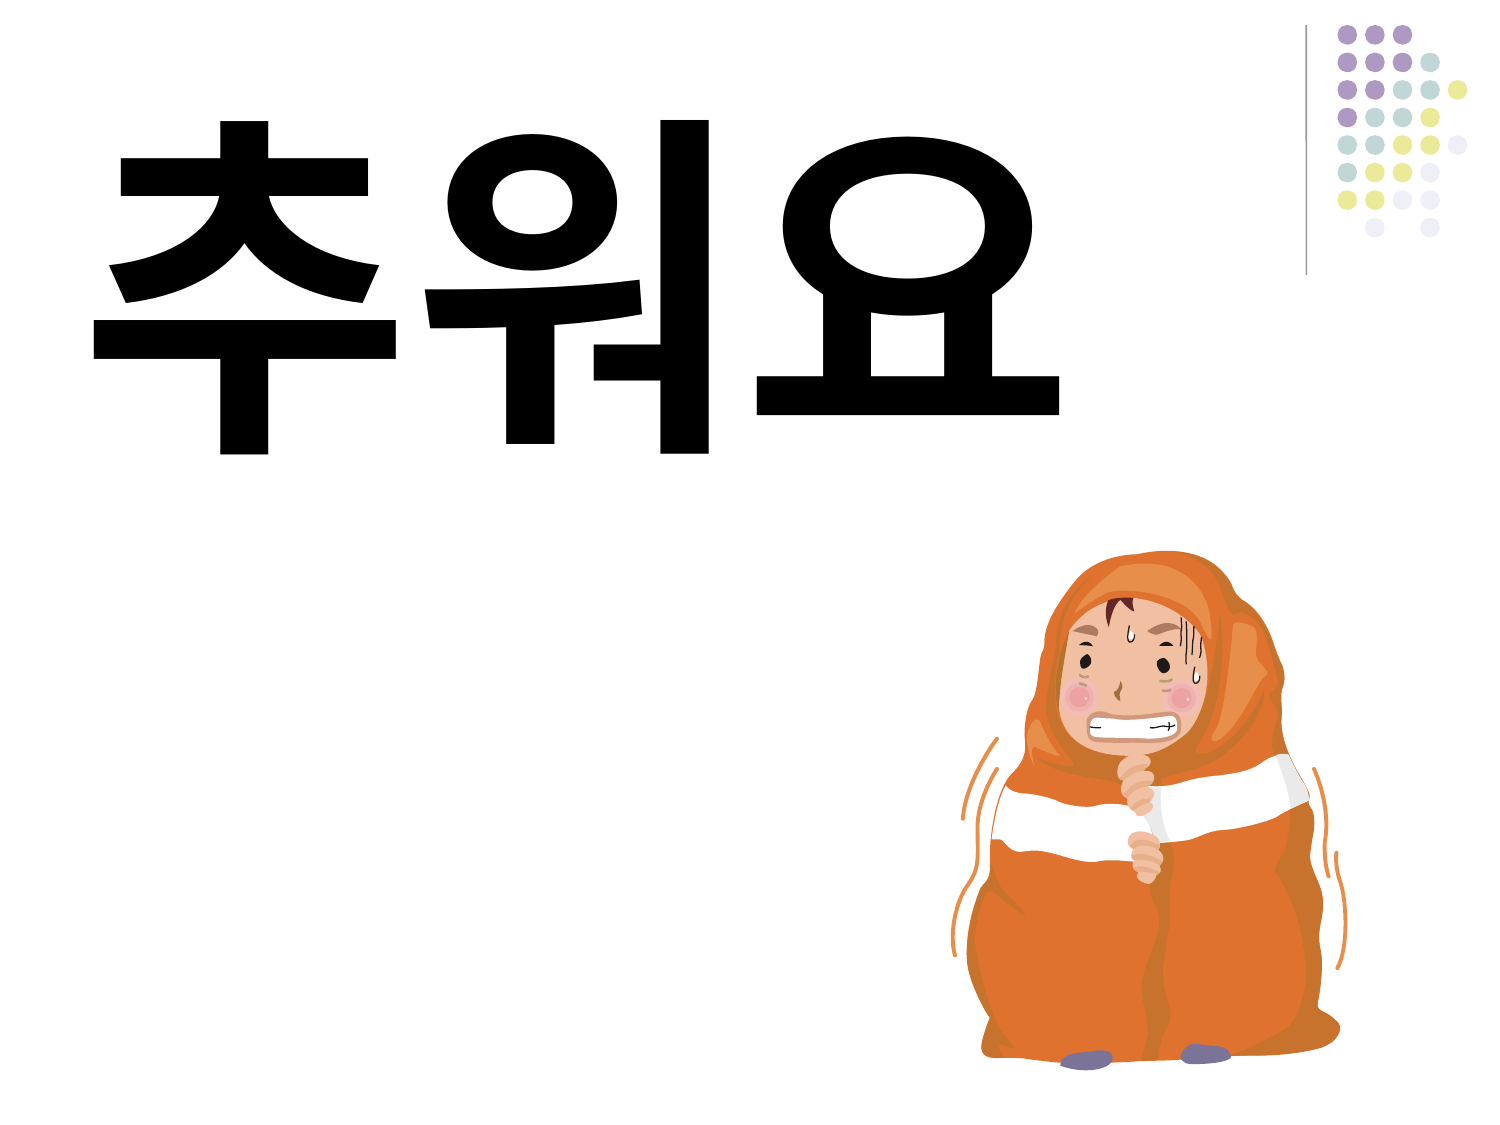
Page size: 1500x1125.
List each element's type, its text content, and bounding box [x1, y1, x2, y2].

picture [950, 550, 1348, 1071]
list 추워요 [64, 54, 1282, 528]
